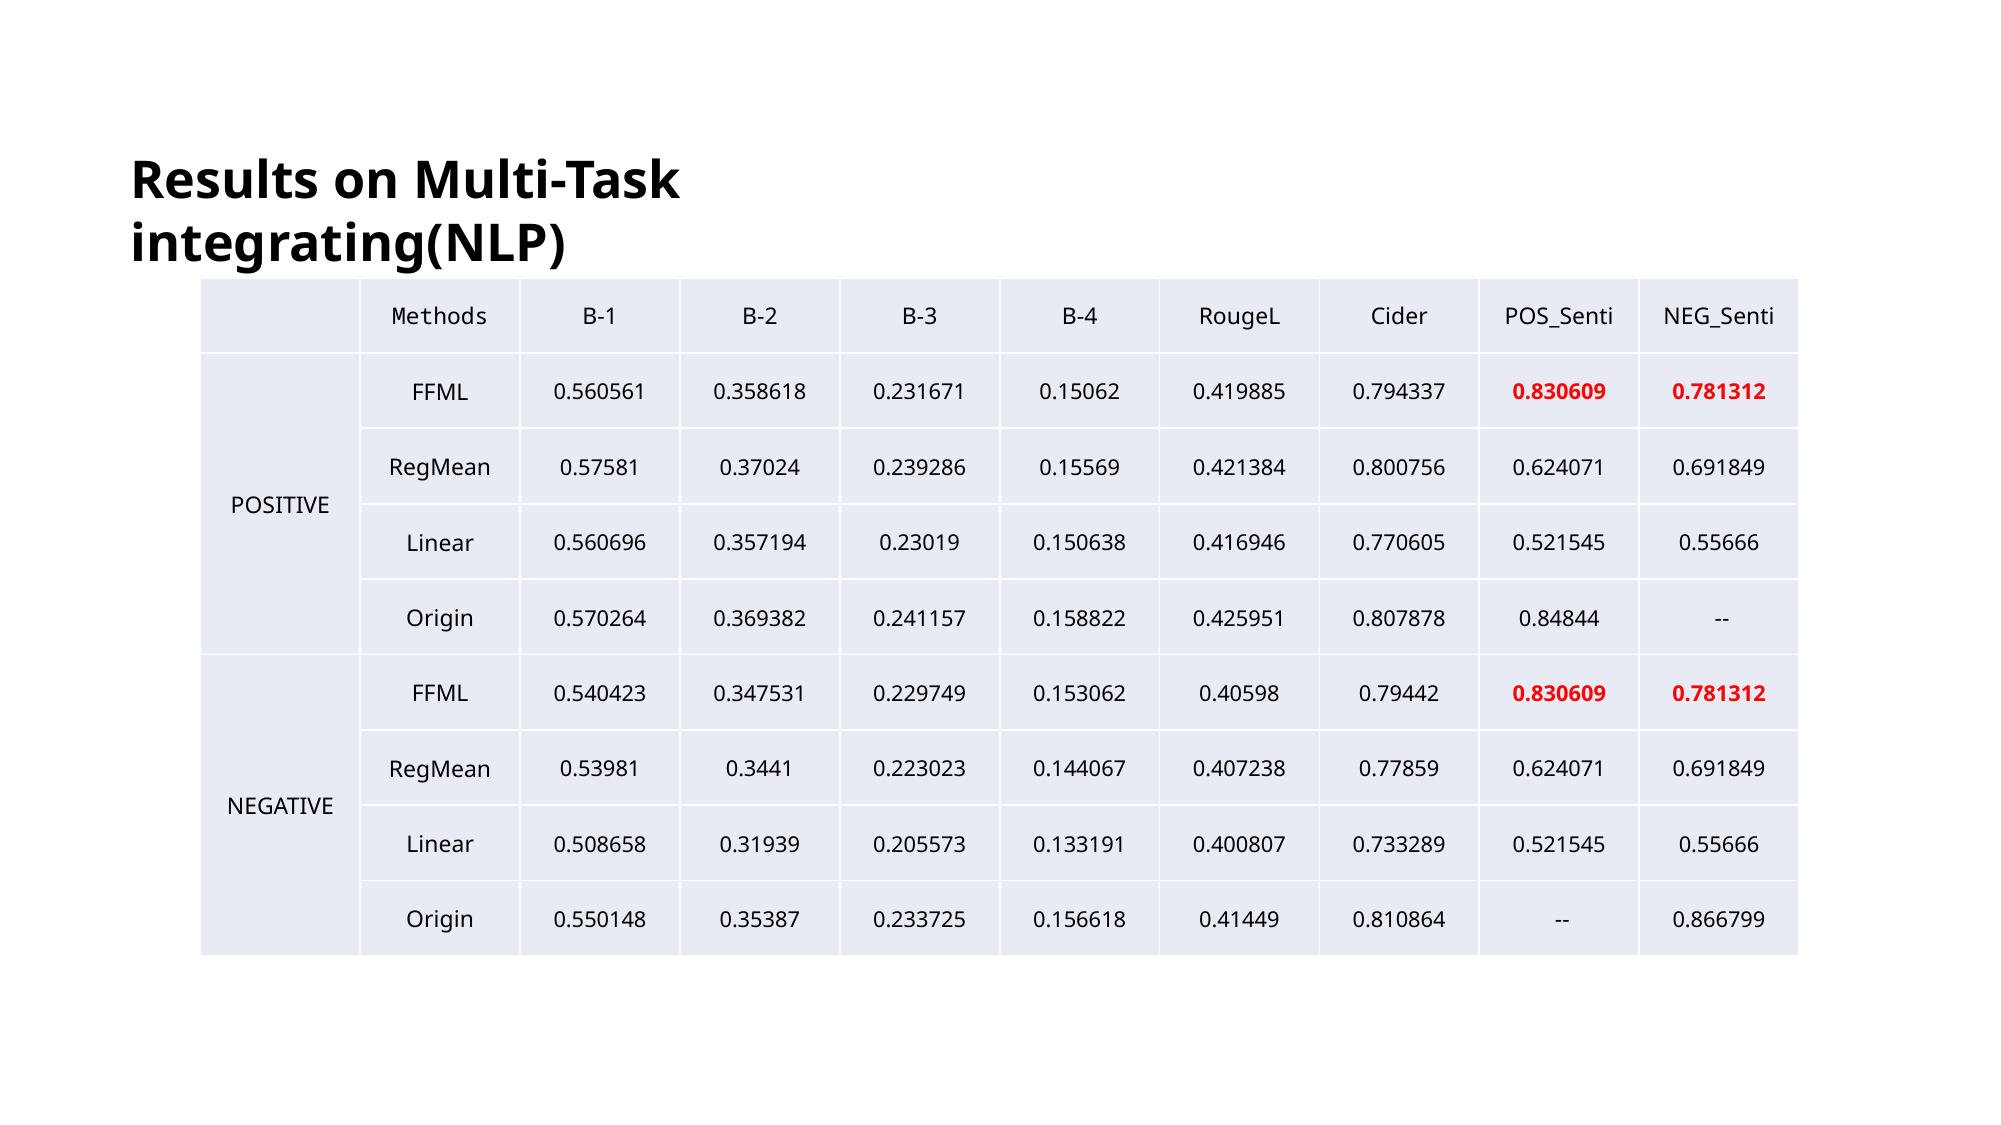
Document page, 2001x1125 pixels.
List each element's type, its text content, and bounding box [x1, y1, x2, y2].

table_cell Origin [361, 881, 519, 955]
table_cell 0.55666 [1640, 505, 1798, 578]
table_cell 0.40598 [1160, 655, 1319, 729]
table_header Methods [361, 279, 519, 352]
table_header NEG_Senti [1640, 279, 1798, 352]
table_cell 0.41449 [1160, 881, 1319, 955]
table_cell 0.23019 [841, 505, 999, 578]
table_cell 0.691849 [1640, 731, 1798, 804]
table_cell 0.691849 [1640, 429, 1798, 503]
table_cell 0.733289 [1320, 806, 1478, 880]
table_cell 0.15062 [1001, 354, 1159, 427]
table_cell 0.830609 [1480, 655, 1638, 729]
table_cell Linear [361, 505, 519, 578]
table_header RougeL [1160, 279, 1319, 352]
table_cell 0.807878 [1320, 580, 1478, 654]
table_header B-4 [1001, 279, 1159, 352]
table_cell 0.347531 [681, 655, 839, 729]
table_cell -- [1480, 881, 1638, 955]
table_cell 0.521545 [1480, 505, 1638, 578]
table_cell 0.35387 [681, 881, 839, 955]
table_cell 0.79442 [1320, 655, 1478, 729]
table_cell 0.400807 [1160, 806, 1319, 880]
table_cell FFML [361, 354, 519, 427]
table_cell 0.55666 [1640, 806, 1798, 880]
table_cell 0.37024 [681, 429, 839, 503]
table_cell 0.419885 [1160, 354, 1319, 427]
table_cell 0.508658 [521, 806, 679, 880]
table_cell 0.830609 [1480, 354, 1638, 427]
table_cell 0.810864 [1320, 881, 1478, 955]
table_cell 0.150638 [1001, 505, 1159, 578]
table_cell 0.156618 [1001, 881, 1159, 955]
table_cell POSITIVE [201, 354, 359, 654]
table_header Cider [1320, 279, 1478, 352]
table_cell FFML [361, 655, 519, 729]
table_header B-3 [841, 279, 999, 352]
table_cell 0.358618 [681, 354, 839, 427]
table_cell 0.77859 [1320, 731, 1478, 804]
table_cell 0.15569 [1001, 429, 1159, 503]
table_header [201, 279, 359, 352]
table_cell NEGATIVE [201, 655, 359, 955]
table_cell -- [1640, 580, 1798, 654]
table_cell 0.781312 [1640, 354, 1798, 427]
table_cell 0.624071 [1480, 731, 1638, 804]
table_cell 0.770605 [1320, 505, 1478, 578]
table_cell 0.416946 [1160, 505, 1319, 578]
table_cell 0.158822 [1001, 580, 1159, 654]
text_box Results on Multi-Task integrating(NLP) [115, 139, 1116, 279]
table_cell 0.233725 [841, 881, 999, 955]
table_cell 0.153062 [1001, 655, 1159, 729]
table_cell 0.560696 [521, 505, 679, 578]
table_cell 0.560561 [521, 354, 679, 427]
table_header B-1 [521, 279, 679, 352]
table_cell 0.231671 [841, 354, 999, 427]
table_cell 0.866799 [1640, 881, 1798, 955]
table_cell Linear [361, 806, 519, 880]
table_cell 0.421384 [1160, 429, 1319, 503]
table_cell Origin [361, 580, 519, 654]
table_cell 0.550148 [521, 881, 679, 955]
table_cell 0.223023 [841, 731, 999, 804]
table_cell RegMean [361, 731, 519, 804]
table_cell 0.570264 [521, 580, 679, 654]
table_cell 0.794337 [1320, 354, 1478, 427]
table_cell 0.800756 [1320, 429, 1478, 503]
table_cell 0.369382 [681, 580, 839, 654]
table_cell 0.540423 [521, 655, 679, 729]
table_header B-2 [681, 279, 839, 352]
table_cell 0.241157 [841, 580, 999, 654]
table_cell 0.3441 [681, 731, 839, 804]
table_cell 0.521545 [1480, 806, 1638, 880]
table_cell 0.357194 [681, 505, 839, 578]
table_cell 0.781312 [1640, 655, 1798, 729]
table_cell 0.53981 [521, 731, 679, 804]
table_cell 0.84844 [1480, 580, 1638, 654]
table_cell 0.425951 [1160, 580, 1319, 654]
table_cell RegMean [361, 429, 519, 503]
table_cell 0.57581 [521, 429, 679, 503]
table_cell 0.239286 [841, 429, 999, 503]
table_cell 0.144067 [1001, 731, 1159, 804]
table_cell 0.205573 [841, 806, 999, 880]
table_cell 0.133191 [1001, 806, 1159, 880]
table_cell 0.229749 [841, 655, 999, 729]
table_header POS_Senti [1480, 279, 1638, 352]
table_cell 0.31939 [681, 806, 839, 880]
table_cell 0.407238 [1160, 731, 1319, 804]
table_cell 0.624071 [1480, 429, 1638, 503]
